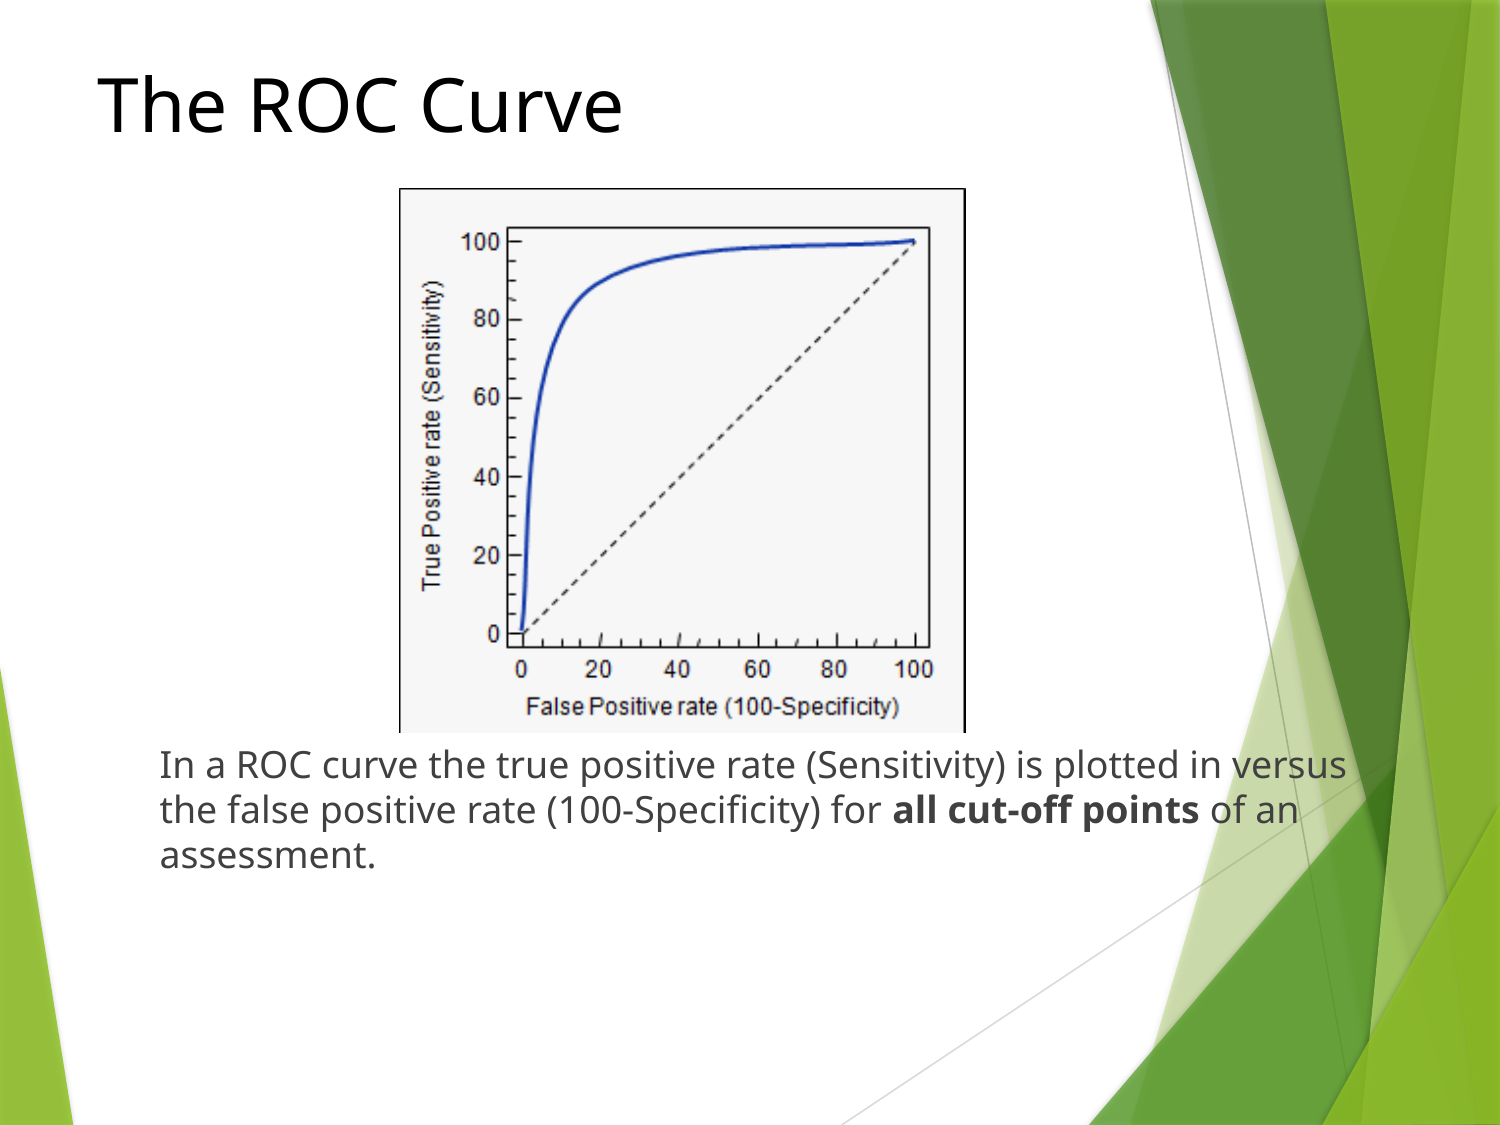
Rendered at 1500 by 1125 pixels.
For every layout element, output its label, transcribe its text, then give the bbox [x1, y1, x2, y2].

title The ROC Curve [82, 50, 1426, 188]
list In a ROC curve the true positive rate (Sensitivity) is plotted in versus the false positive rate (100-Specificity) for all cut-off points of an assessment. [87, 237, 1430, 925]
picture [399, 187, 967, 734]
